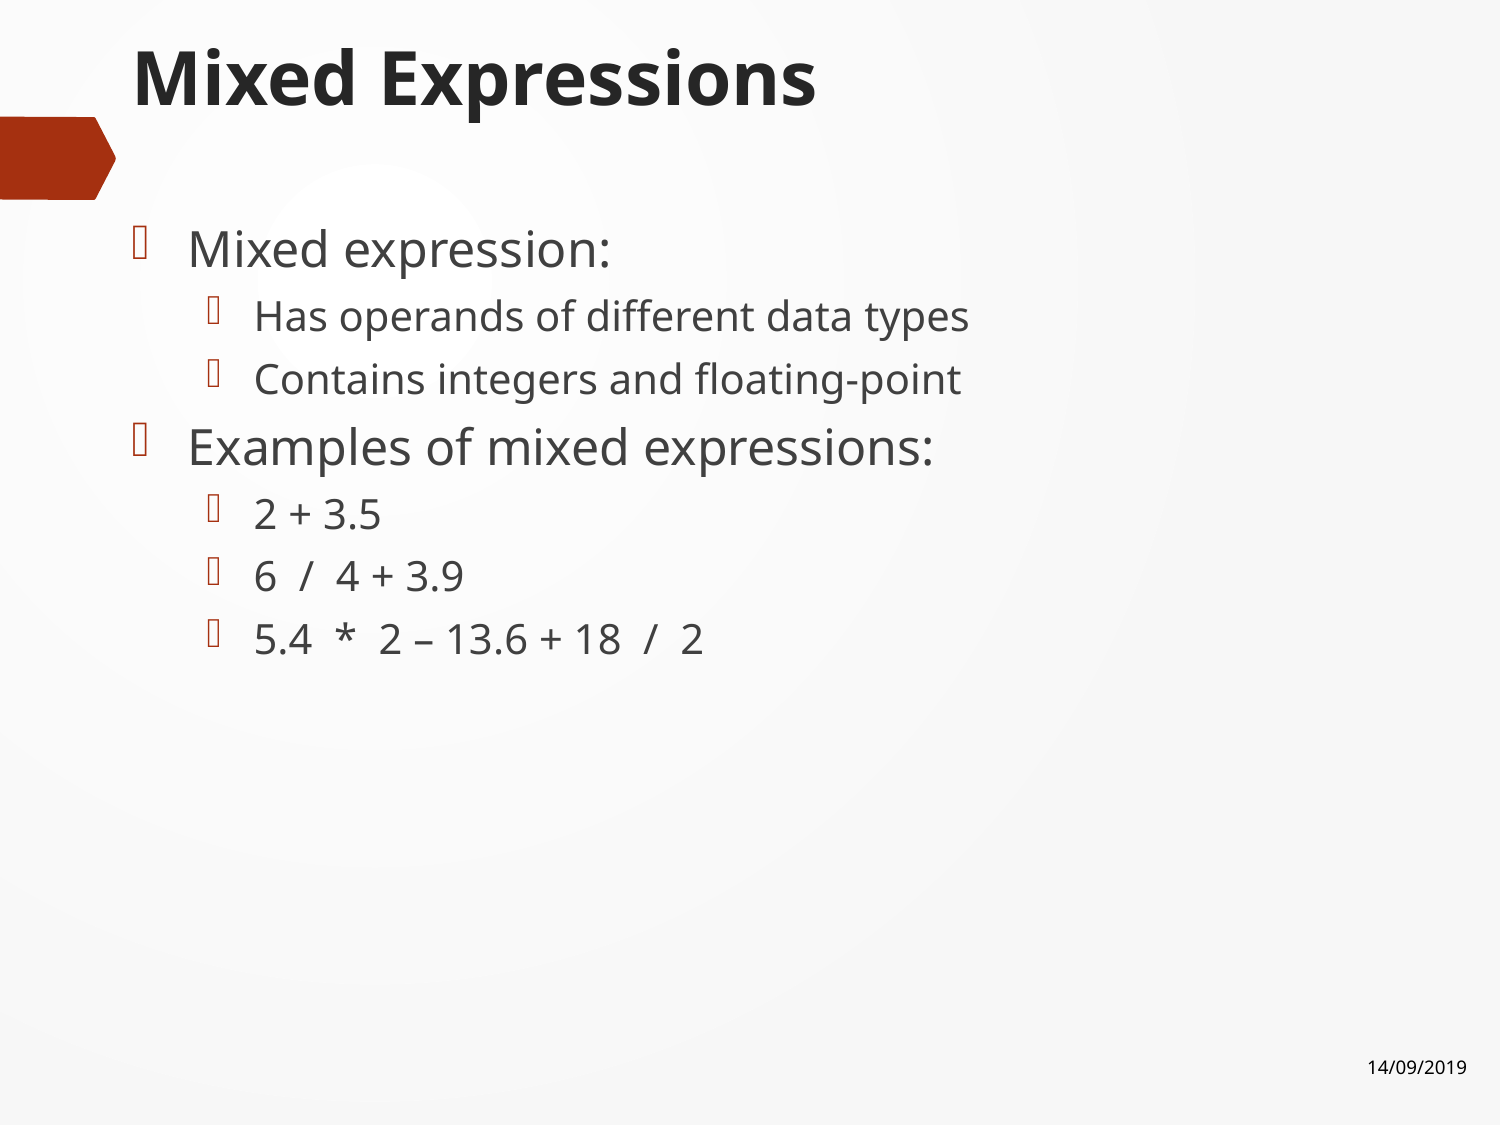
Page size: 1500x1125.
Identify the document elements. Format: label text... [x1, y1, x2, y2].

title Mixed Expressions [116, 23, 1483, 158]
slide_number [1260, 1037, 1483, 1098]
list Mixed expression: Has operands of different data types Contains integers and floating-point Examples of mixed expressions: 2 + 3.5 6 / 4 + 3.9 5.4 * 2 – 13.6 + 18 / 2 [116, 210, 1483, 1029]
